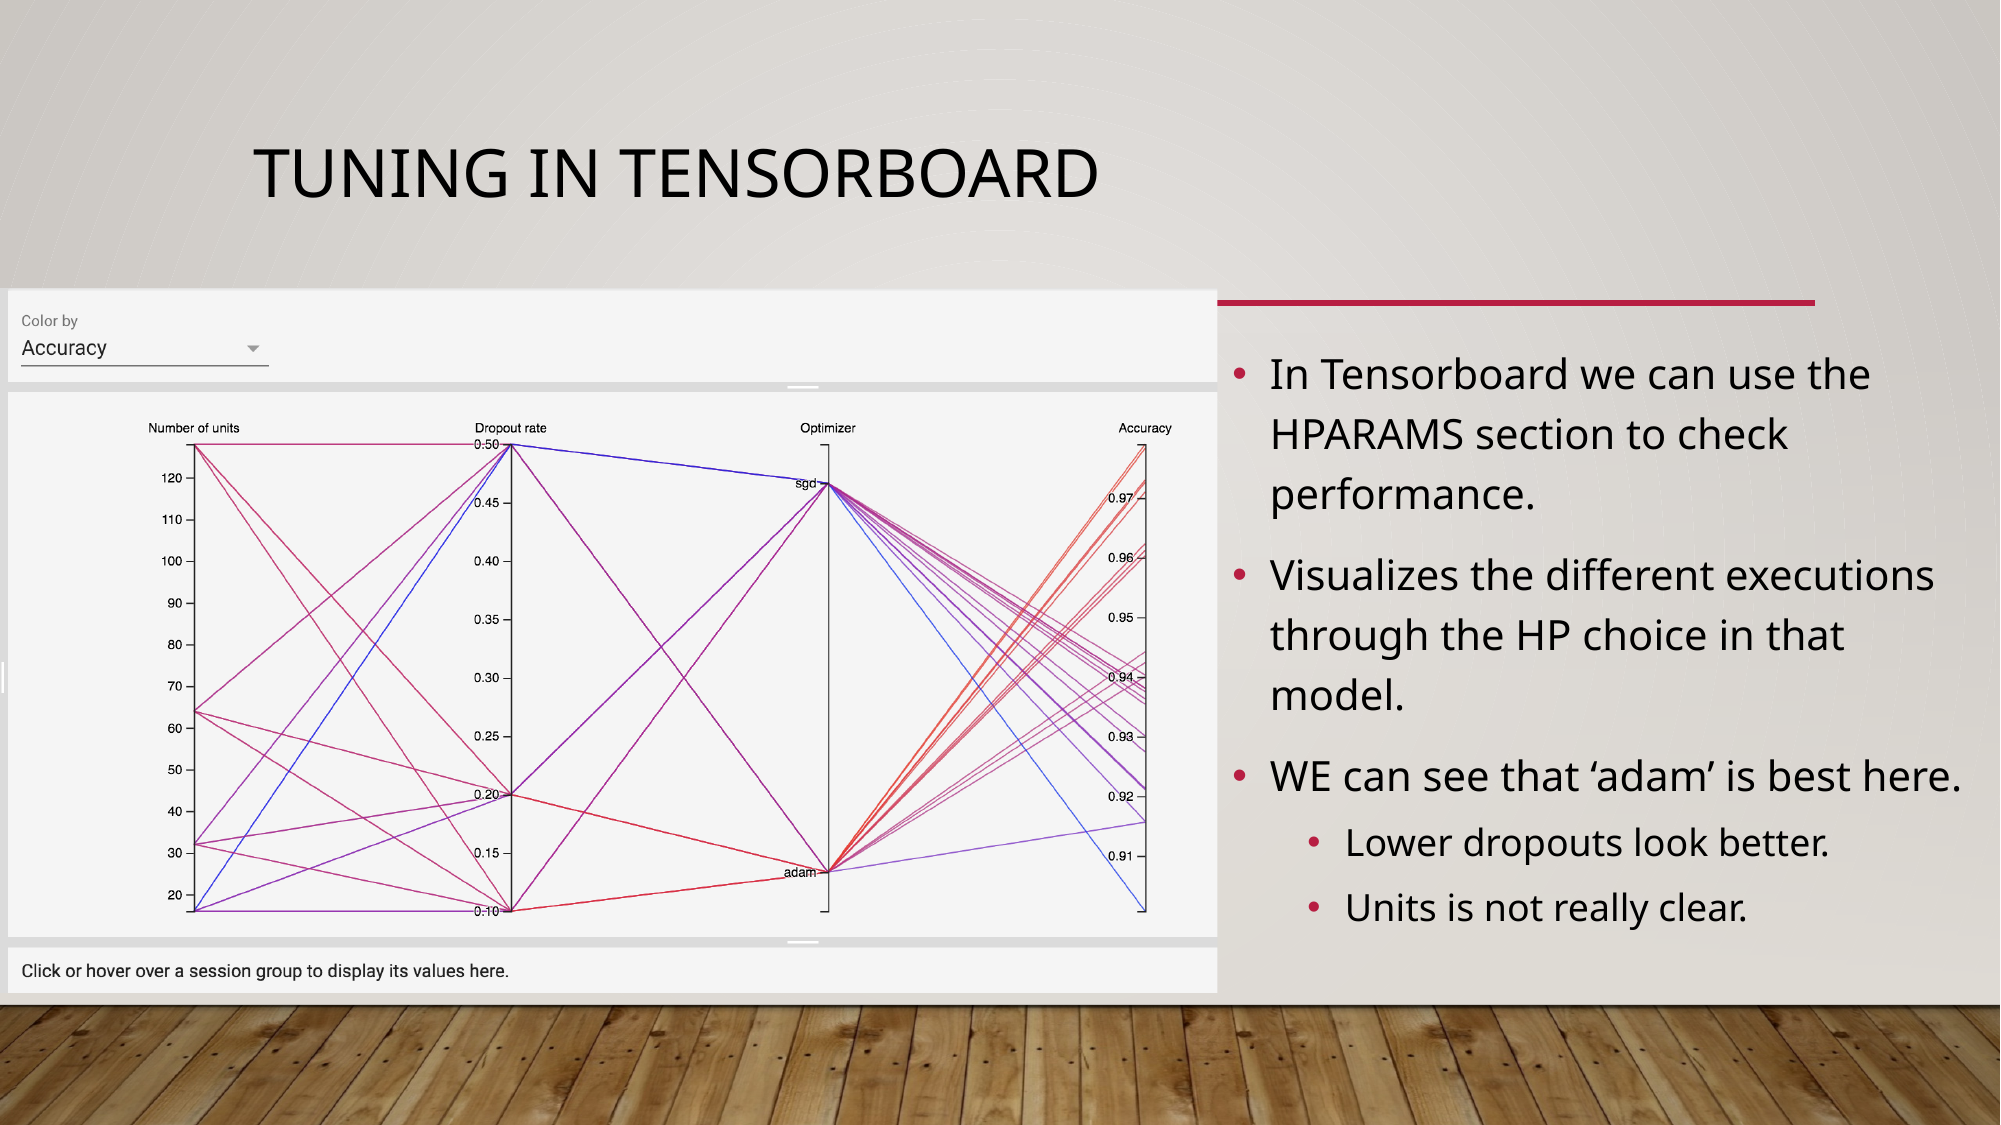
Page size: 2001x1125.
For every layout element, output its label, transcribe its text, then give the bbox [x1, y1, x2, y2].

picture [0, 1005, 2000, 1125]
picture [0, 288, 1218, 994]
list In Tensorboard we can use the HPARAMS section to check performance. Visualizes the different executions through the HP choice in that model. WE can see that ‘adam’ is best here. Lower dropouts look better. Units is not really clear. [1218, 330, 1985, 993]
title Tuning in Tensorboard [238, 131, 1814, 305]
